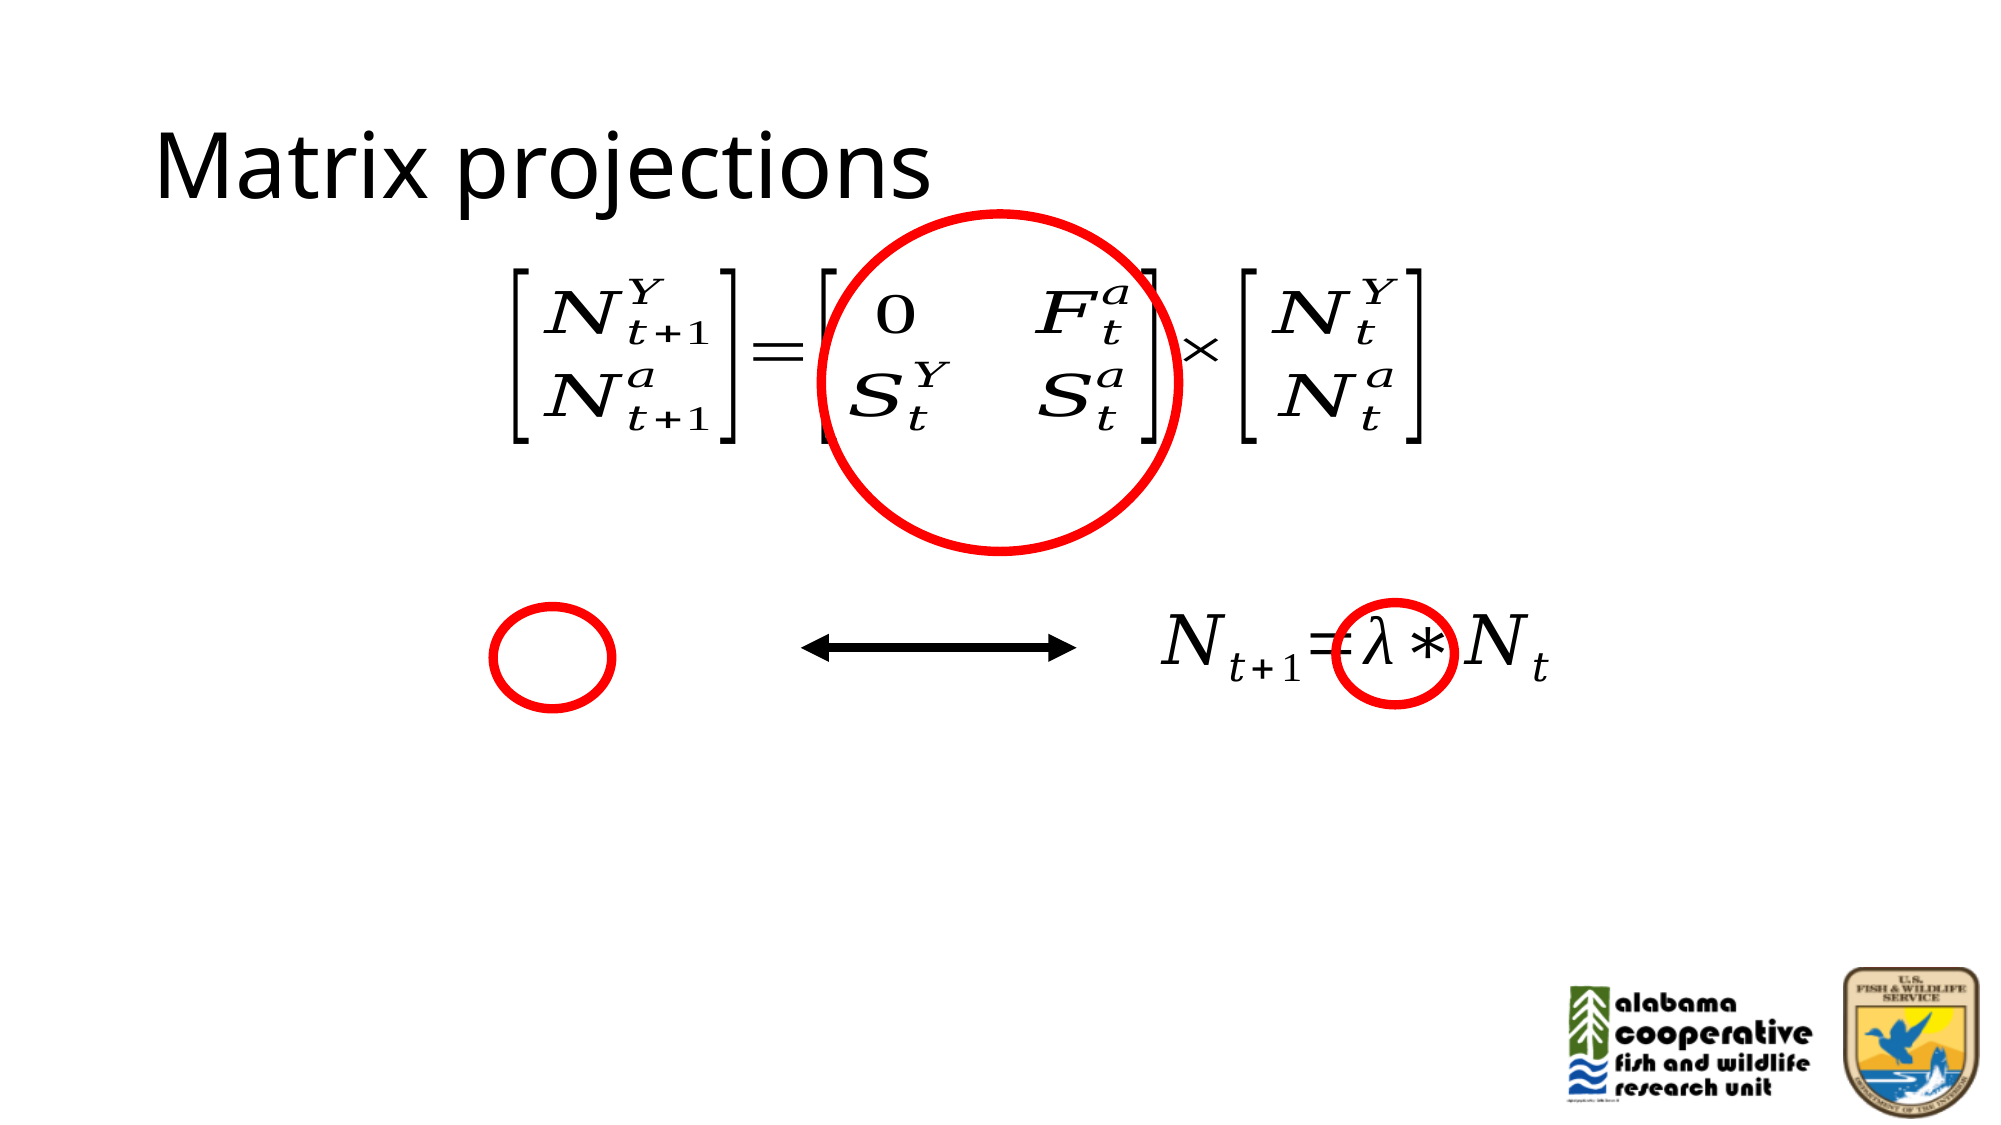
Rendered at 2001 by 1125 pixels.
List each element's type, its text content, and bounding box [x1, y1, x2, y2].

text_box [1352, 691, 1438, 706]
picture [1842, 966, 1980, 1119]
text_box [800, 604, 1553, 691]
picture [1551, 973, 1834, 1119]
text_box [492, 605, 613, 710]
text_box [820, 212, 1180, 553]
title Matrix projections [137, 59, 1863, 278]
